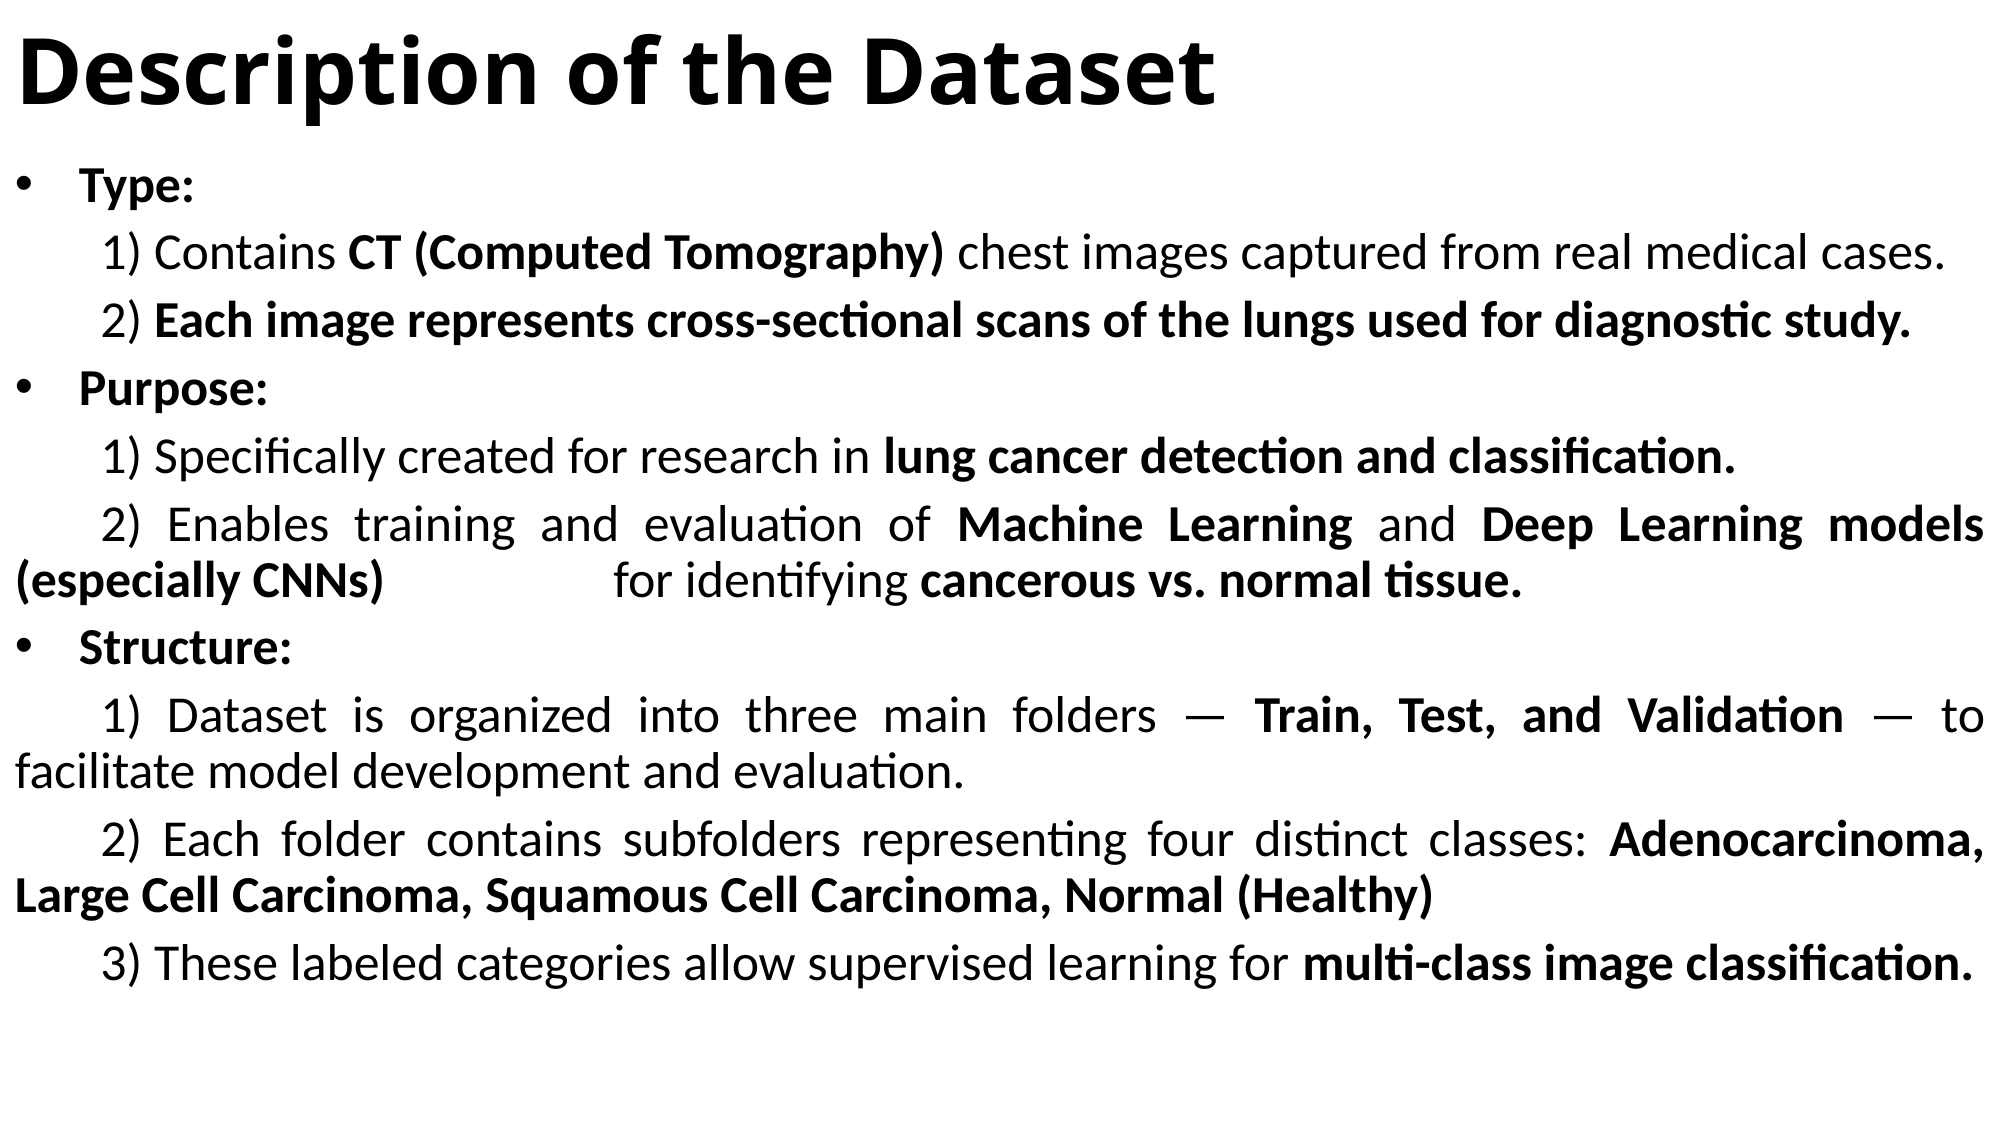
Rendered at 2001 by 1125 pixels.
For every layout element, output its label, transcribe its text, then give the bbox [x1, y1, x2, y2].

list Type: 1) Contains CT (Computed Tomography) chest images captured from real medical cases. 2) Each image represents cross-sectional scans of the lungs used for diagnostic study. Purpose: 1) Specifically created for research in lung cancer detection and classification. 2) Enables training and evaluation of Machine Learning and Deep Learning models (especially CNNs) for identifying cancerous vs. normal tissue. Structure: 1) Dataset is organized into three main folders — Train, Test, and Validation — to facilitate model development and evaluation. 2) Each folder contains subfolders representing four distinct classes: Adenocarcinoma, Large Cell Carcinoma, Squamous Cell Carcinoma, Normal (Healthy) 3) These labeled categories allow supervised learning for multi-class image classification. [0, 149, 2000, 1125]
title Description of the Dataset [0, 0, 1863, 149]
